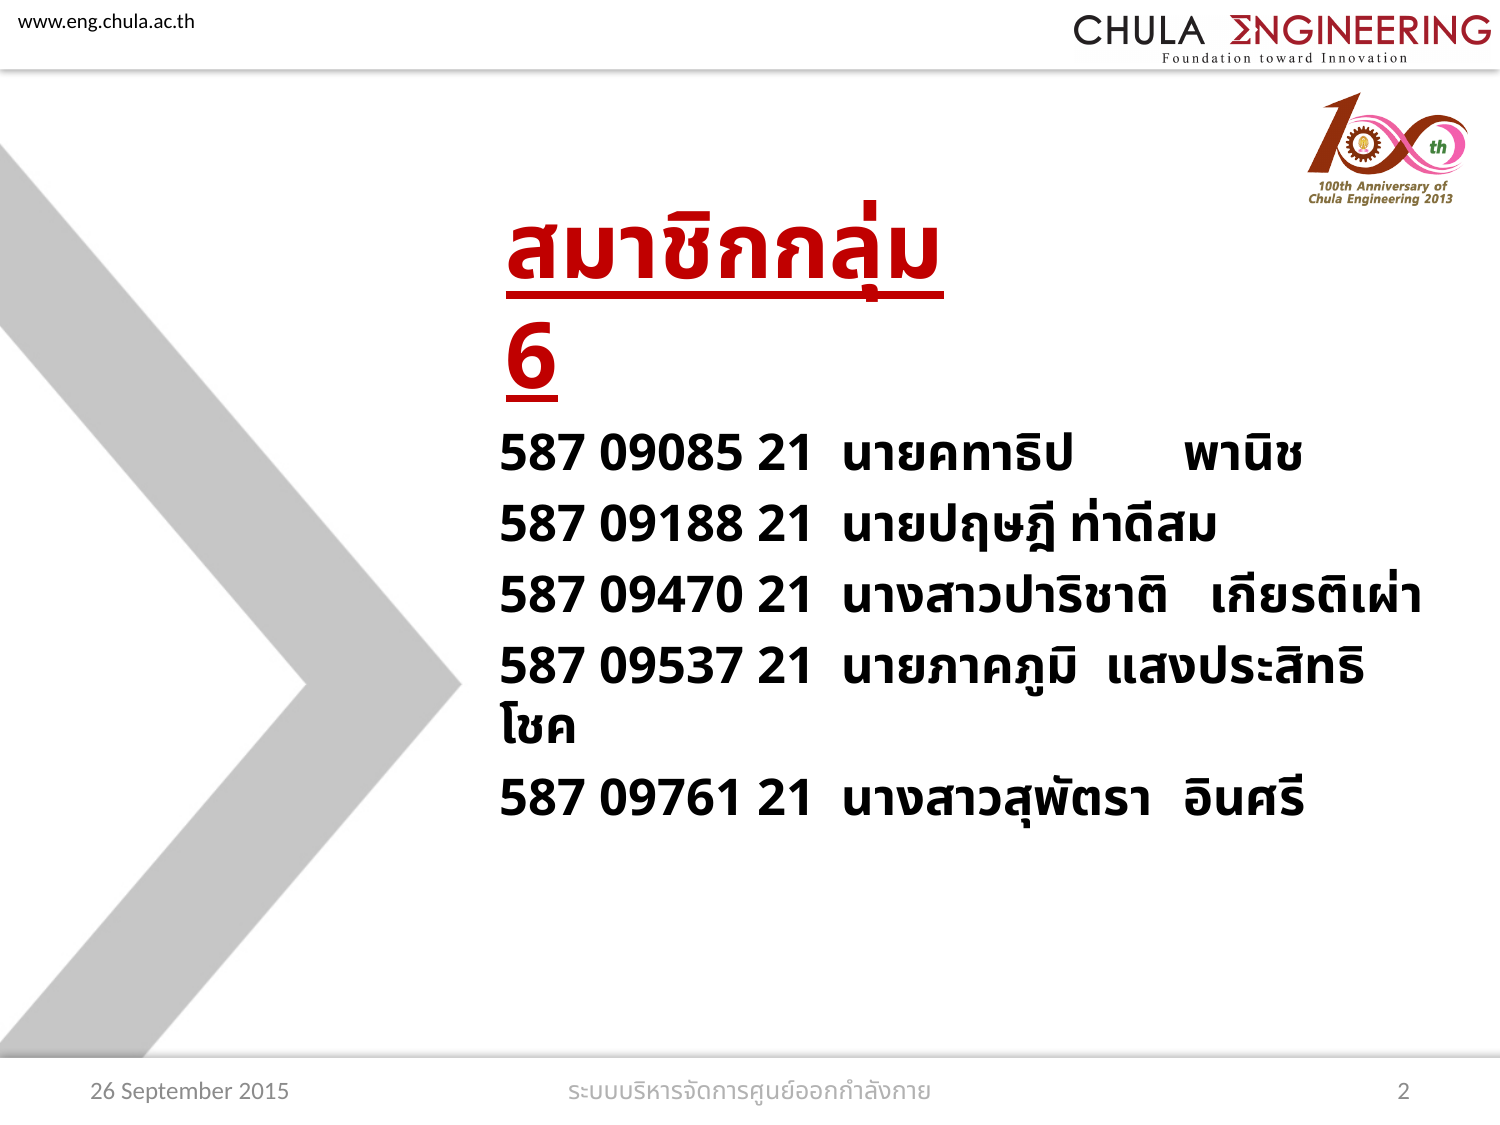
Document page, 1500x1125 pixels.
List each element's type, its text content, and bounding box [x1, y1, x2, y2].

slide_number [75, 1059, 425, 1120]
title สมาชิกกลุ่ม 6 [490, 225, 986, 368]
footer ระบบบริหารจัดการศูนย์ออกกำลังกาย [512, 1061, 988, 1122]
list 587 09085 21 นายคทาธิป พานิช 587 09188 21 นายปฤษฎี ท่าดีสม 587 09470 21 นางสาวปาริชาติ เกียรติเผ่า 587 09537 21 นายภาคภูมิ แสงประสิทธิโชค 587 09761 21 นางสาวสุพัตรา อินศรี [484, 412, 1452, 896]
picture [1074, 15, 1491, 63]
slide_number 2 [1074, 1059, 1425, 1120]
picture [0, 70, 1500, 1057]
